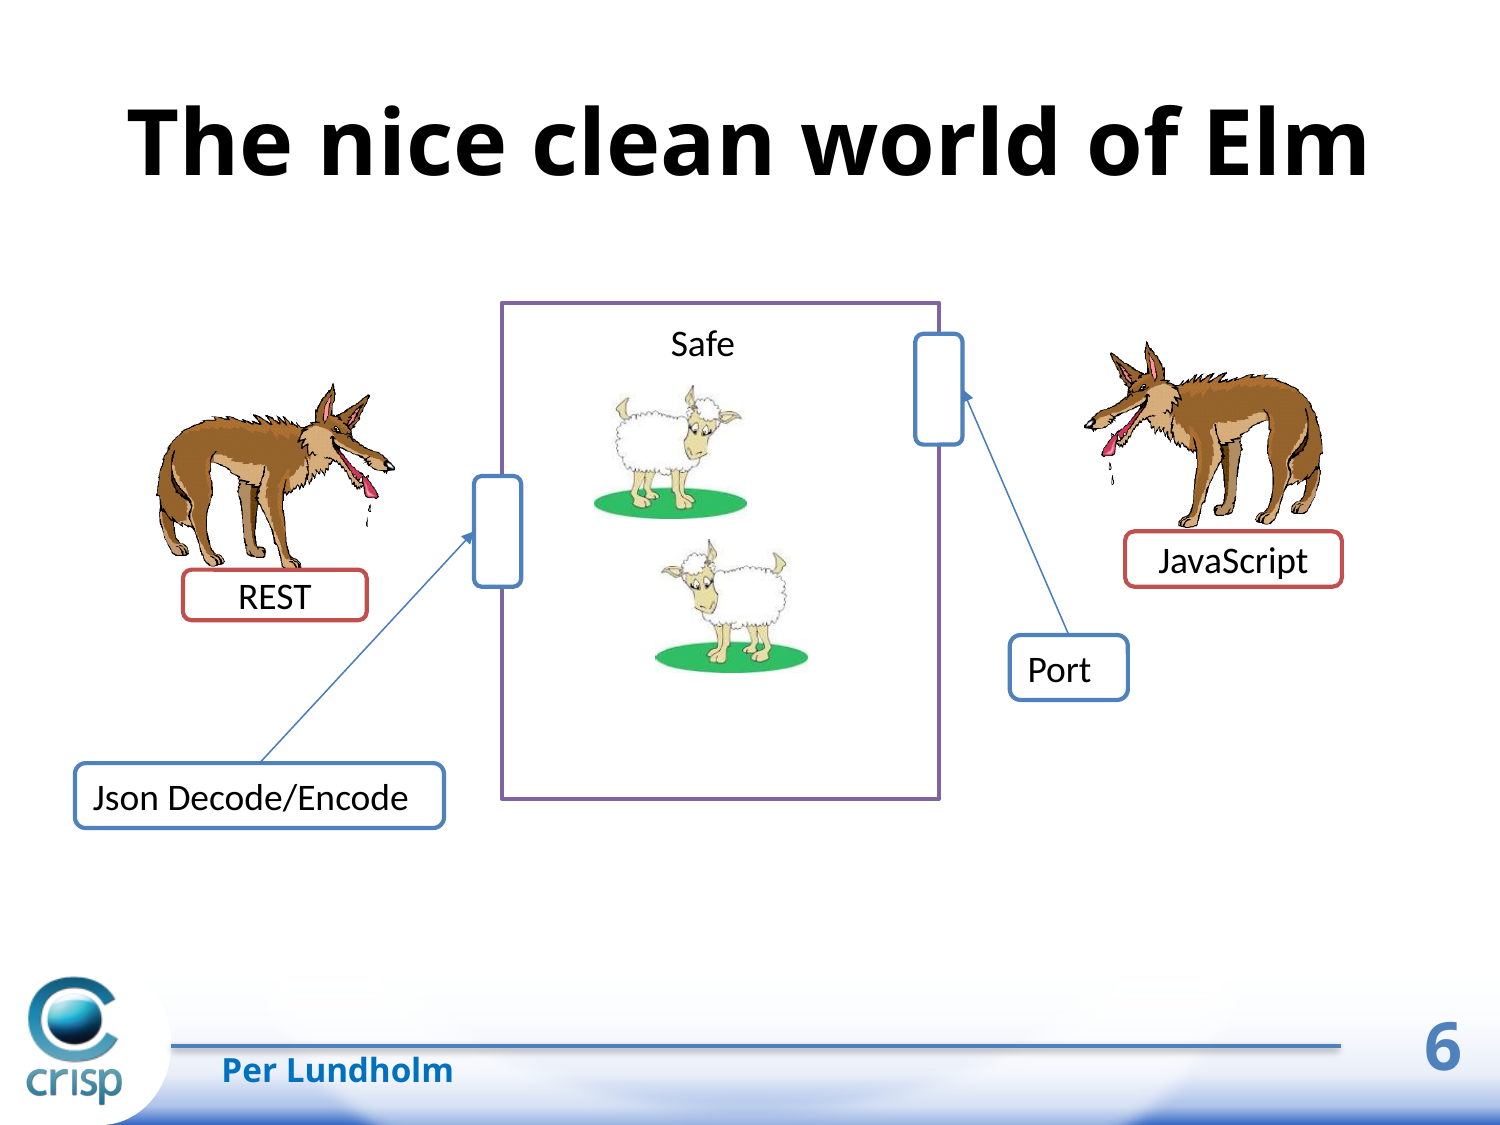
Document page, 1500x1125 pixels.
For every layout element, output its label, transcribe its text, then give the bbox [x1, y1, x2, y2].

text_box [913, 331, 965, 447]
picture [655, 539, 808, 674]
slide_number 6 [1128, 1041, 1478, 1102]
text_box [962, 388, 1070, 636]
picture [594, 385, 747, 519]
footer Per Lundholm [206, 1042, 1048, 1102]
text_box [259, 531, 475, 764]
text_box Port [1007, 632, 1130, 703]
text_box Safe [656, 311, 792, 372]
picture [0, 823, 1500, 1125]
picture [155, 381, 395, 570]
text_box [500, 301, 941, 801]
picture [1084, 339, 1323, 528]
text_box JavaScript [1123, 529, 1345, 589]
title The nice clean world of Elm [75, 45, 1425, 233]
text_box Json Decode/Encode [72, 761, 447, 831]
text_box REST [180, 577, 254, 623]
text_box [471, 473, 524, 589]
